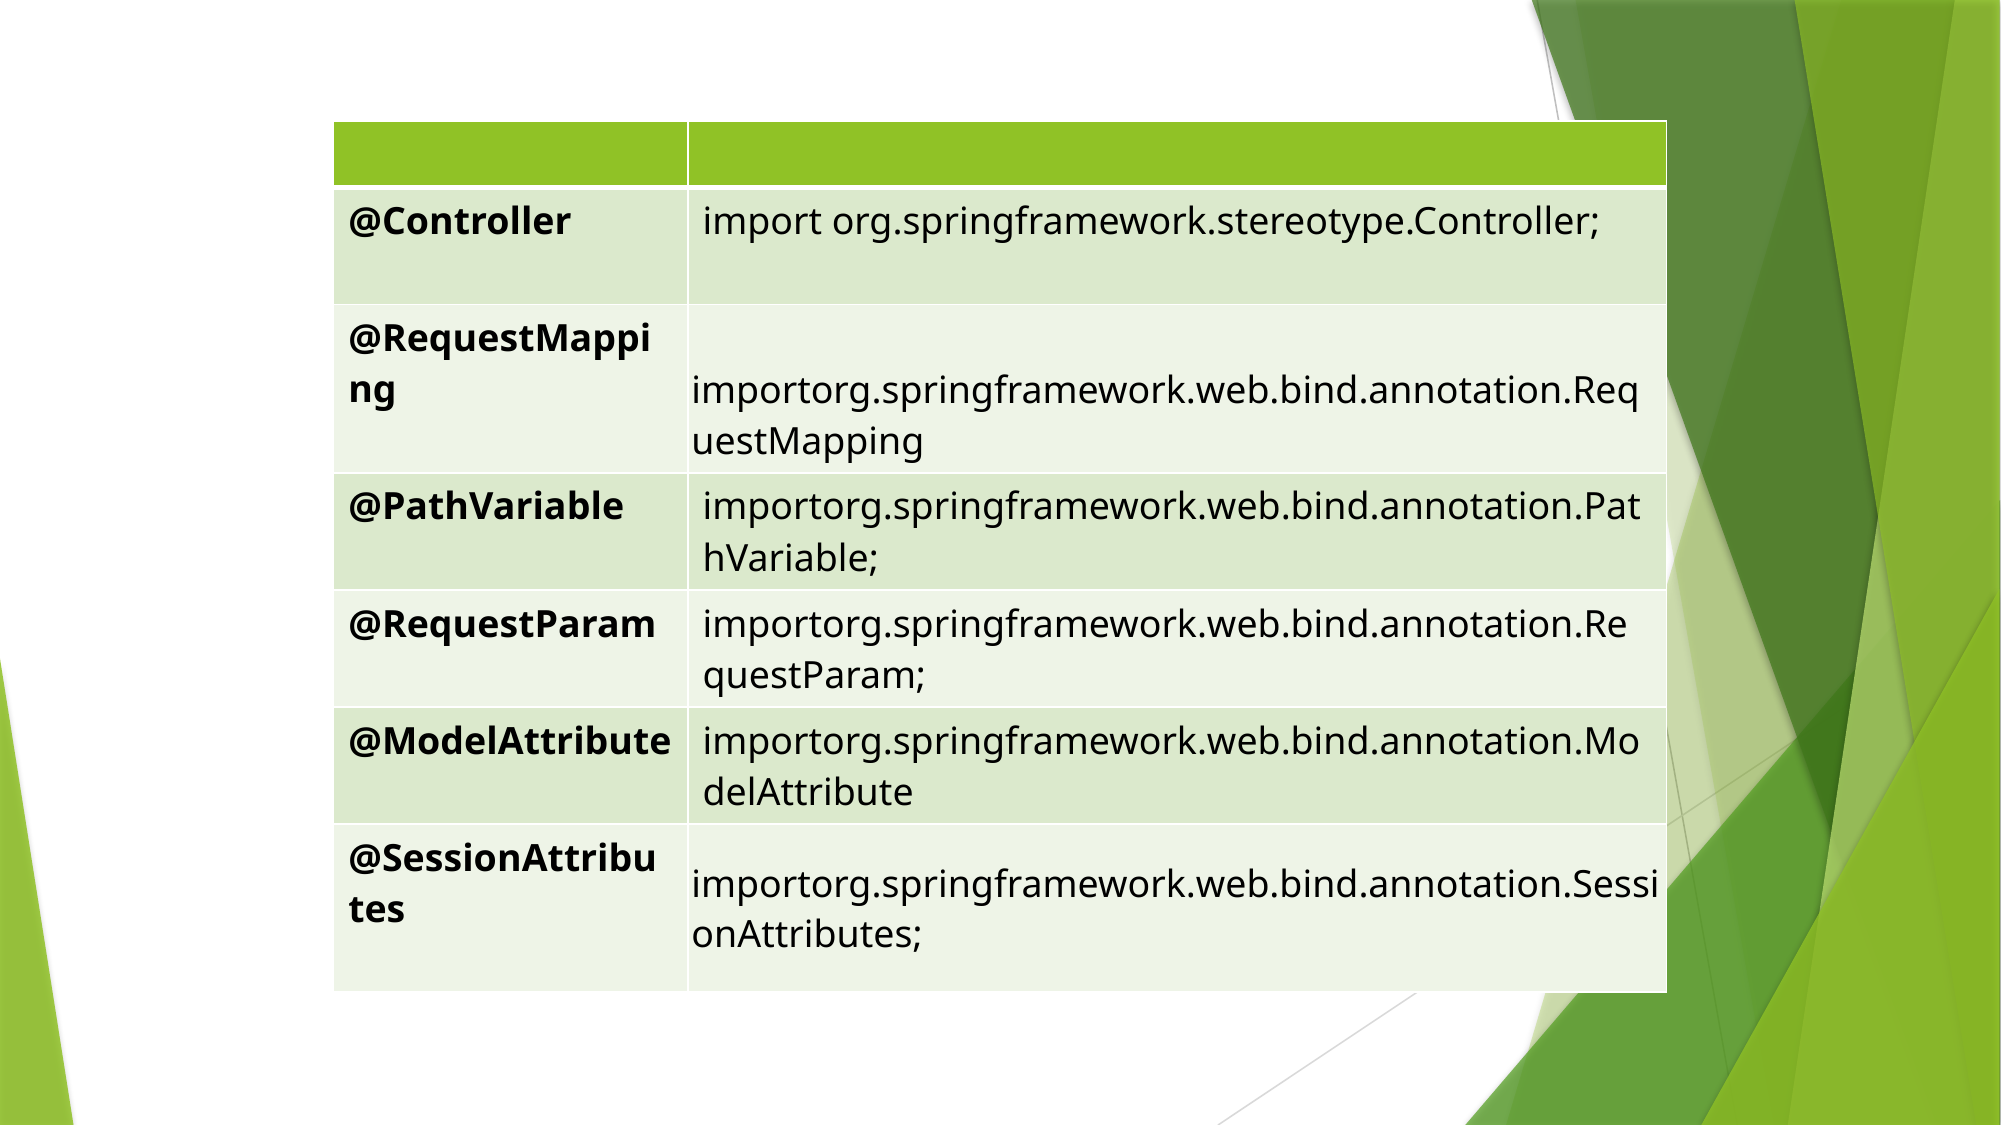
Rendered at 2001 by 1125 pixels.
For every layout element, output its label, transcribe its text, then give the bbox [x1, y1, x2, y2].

table_cell @RequestParam [334, 591, 687, 706]
table_cell @SessionAttributes [334, 825, 687, 991]
table_cell importorg.springframework.web.bind.annotation.RequestParam; [689, 591, 1666, 706]
table_cell import org.springframework.stereotype.Controller; [689, 190, 1666, 304]
table_cell importorg.springframework.web.bind.annotation.RequestMapping [689, 305, 1666, 472]
table_cell @PathVariable [334, 474, 687, 589]
table_cell importorg.springframework.web.bind.annotation.ModelAttribute [689, 708, 1666, 823]
table_cell importorg.springframework.web.bind.annotation.PathVariable; [689, 474, 1666, 589]
table_cell importorg.springframework.web.bind.annotation.SessionAttributes; [689, 825, 1666, 991]
table_cell @RequestMapping [334, 305, 687, 472]
table_cell @ModelAttribute [334, 708, 687, 823]
table_header [334, 122, 687, 185]
table_header [689, 122, 1666, 185]
table_cell @Controller [334, 190, 687, 304]
